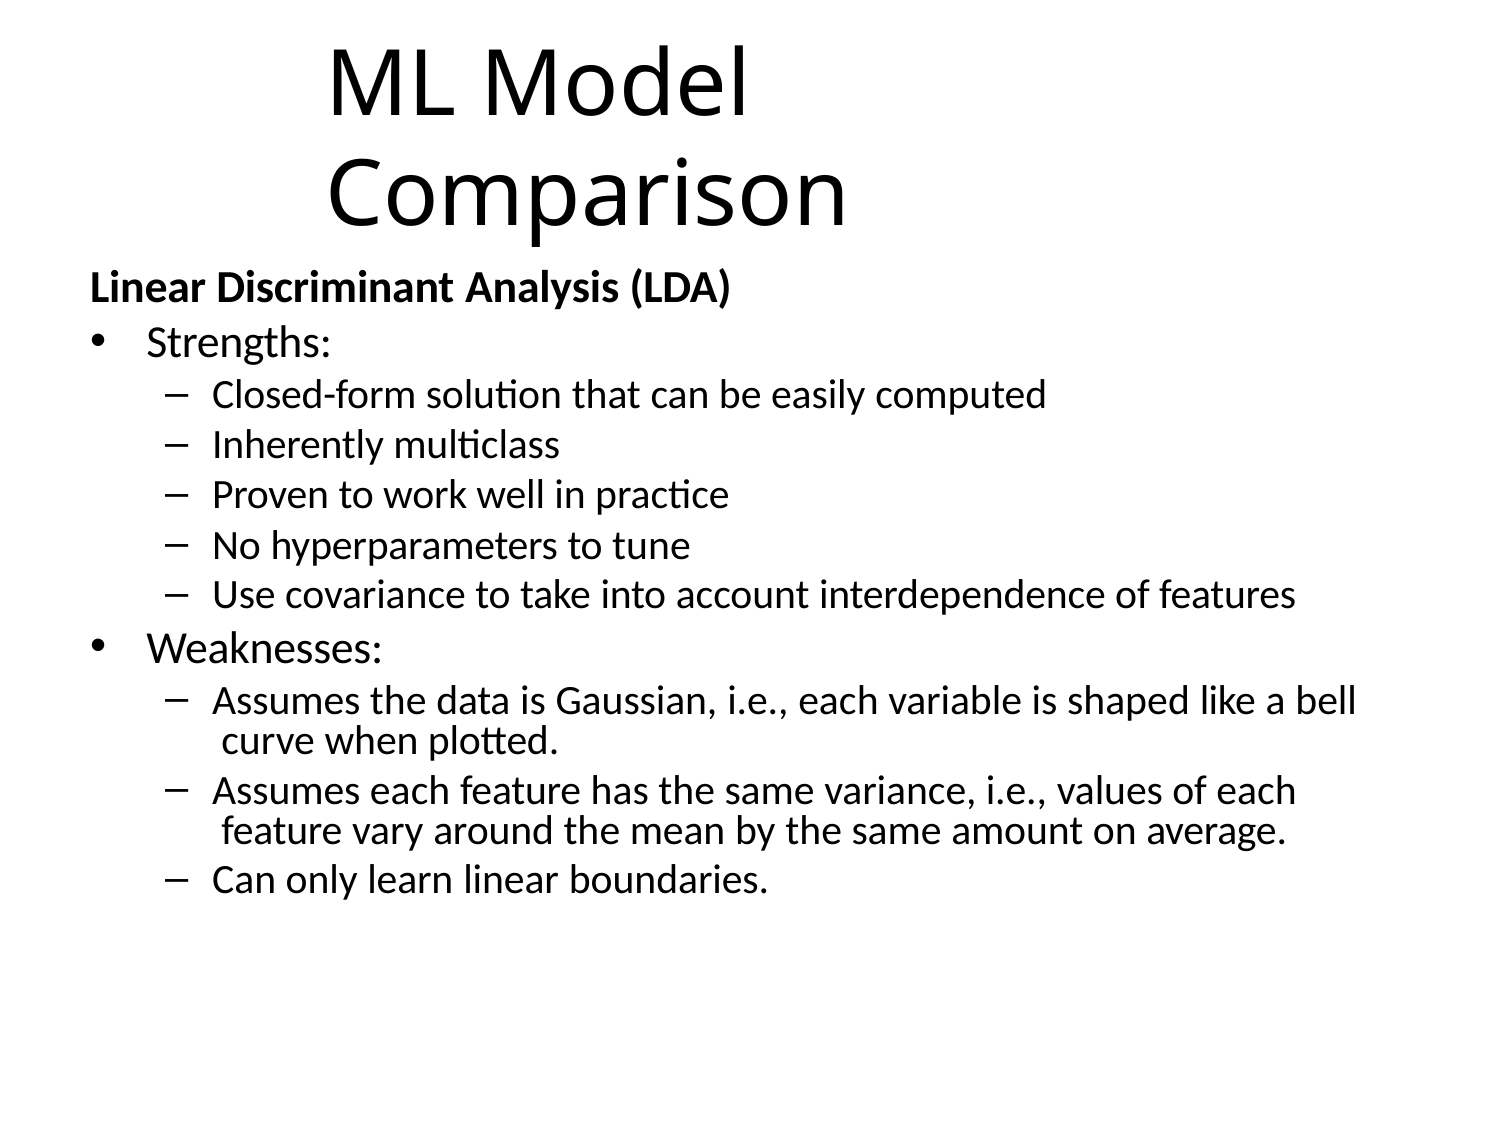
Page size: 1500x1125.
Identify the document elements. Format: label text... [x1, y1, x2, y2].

title ML Model Comparison [323, 21, 1177, 244]
text_box Linear Discriminant Analysis (LDA) Strengths: Closed-form solution that can be easily computed Inherently multiclass Proven to work well in practice No hyperparameters to tune Use covariance to take into account interdependence of features Weaknesses: Assumes the data is Gaussian, i.e., each variable is shaped like a bell curve when plotted. Assumes each feature has the same variance, i.e., values of each feature vary around the mean by the same amount on average. Can only learn linear boundaries. [87, 255, 1363, 903]
